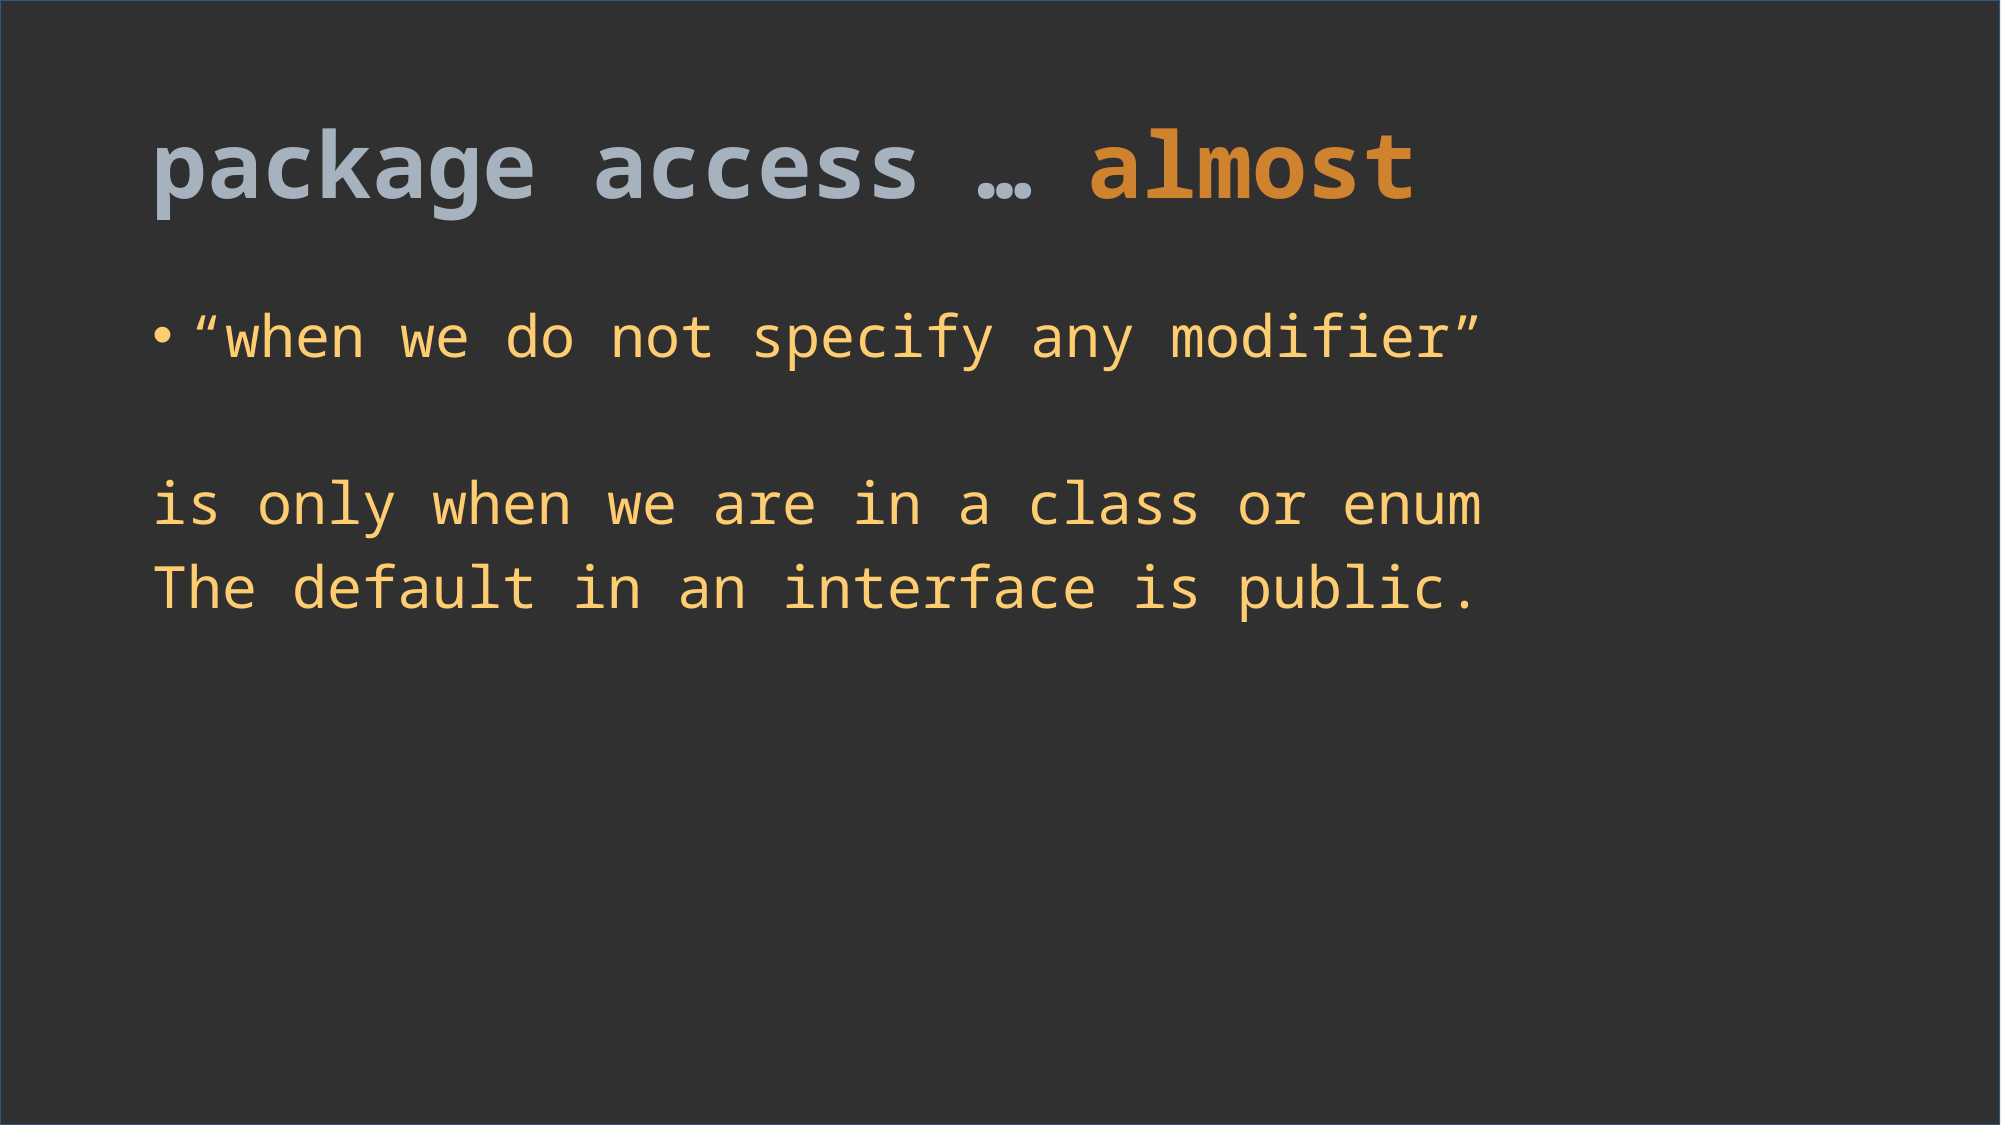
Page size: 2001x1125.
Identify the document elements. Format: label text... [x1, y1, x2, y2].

title package access … almost [137, 59, 1863, 278]
list “when we do not specify any modifier” is only when we are in a class or enum The default in an interface is public. [137, 299, 1863, 1014]
